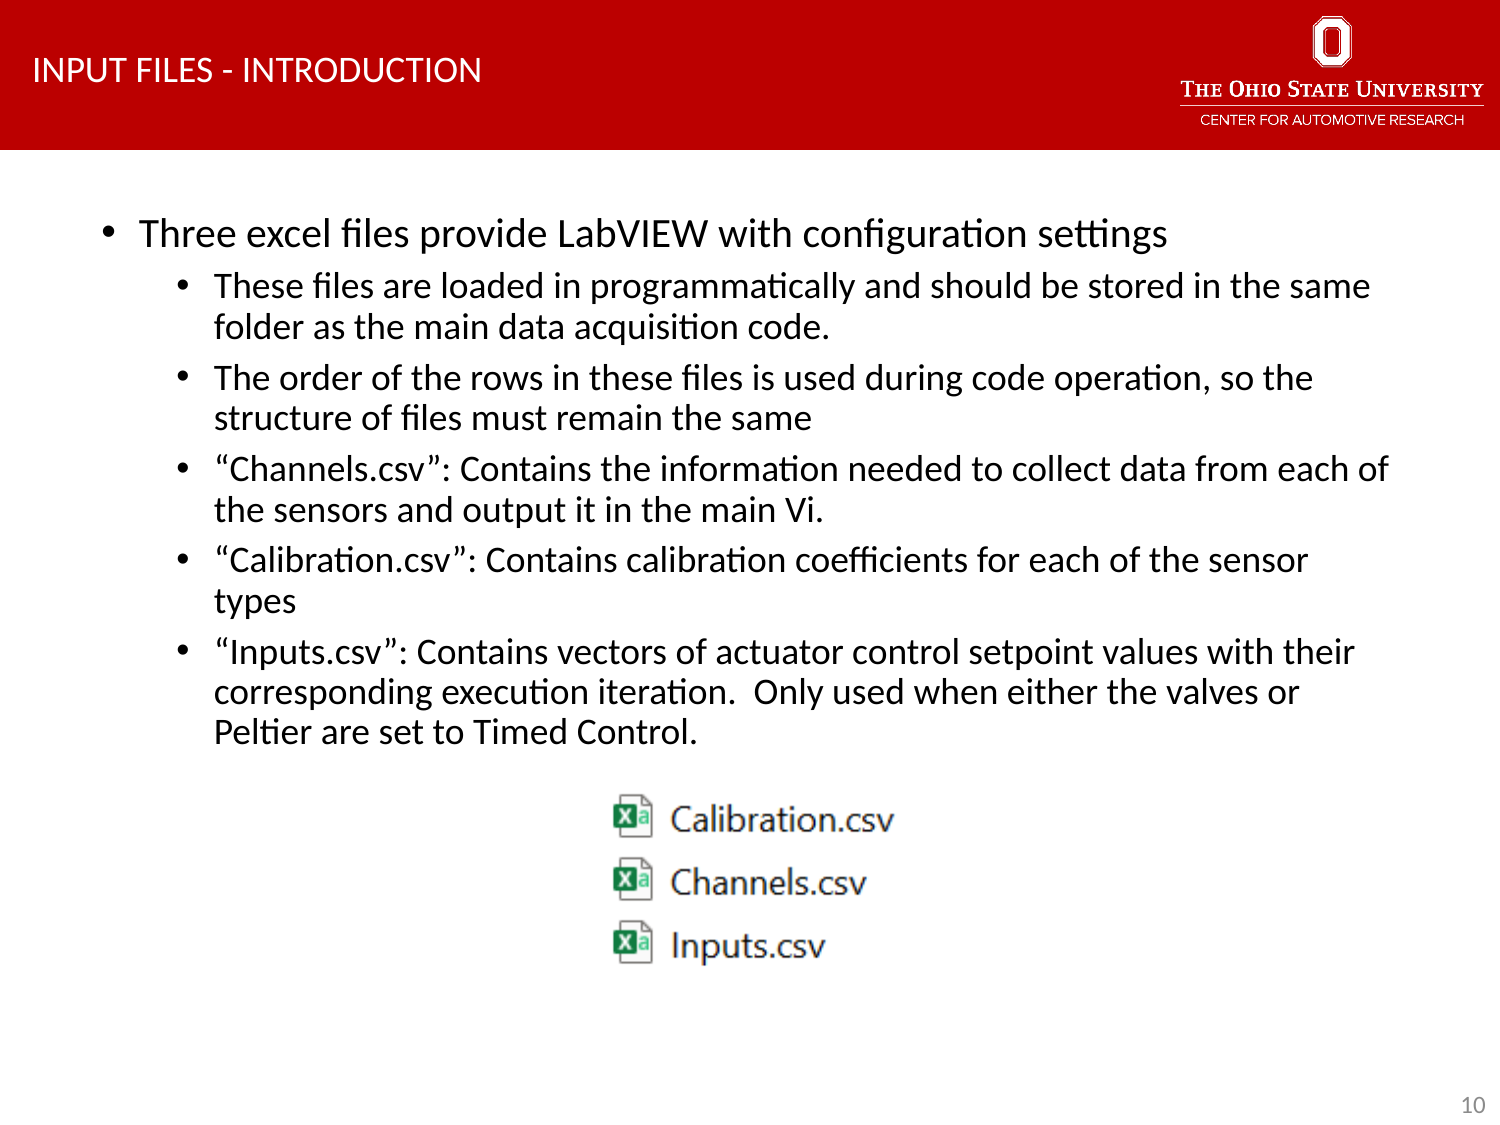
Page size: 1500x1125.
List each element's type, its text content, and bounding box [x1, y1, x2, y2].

list Three excel files provide LabVIEW with configuration settings These files are loaded in programmatically and should be stored in the same folder as the main data acquisition code. The order of the rows in these files is used during code operation, so the structure of files must remain the same “Channels.csv”: Contains the information needed to collect data from each of the sensors and output it in the main Vi. “Calibration.csv”: Contains calibration coefficients for each of the sensor types “Inputs.csv”: Contains vectors of actuator control setpoint values with their corresponding execution iteration. Only used when either the valves or Peltier are set to Timed Control. [86, 203, 1414, 1048]
picture [553, 779, 946, 971]
picture [1180, 16, 1484, 125]
list Input Files - Introduction [17, 15, 887, 125]
slide_number 10 [1180, 1082, 1500, 1125]
